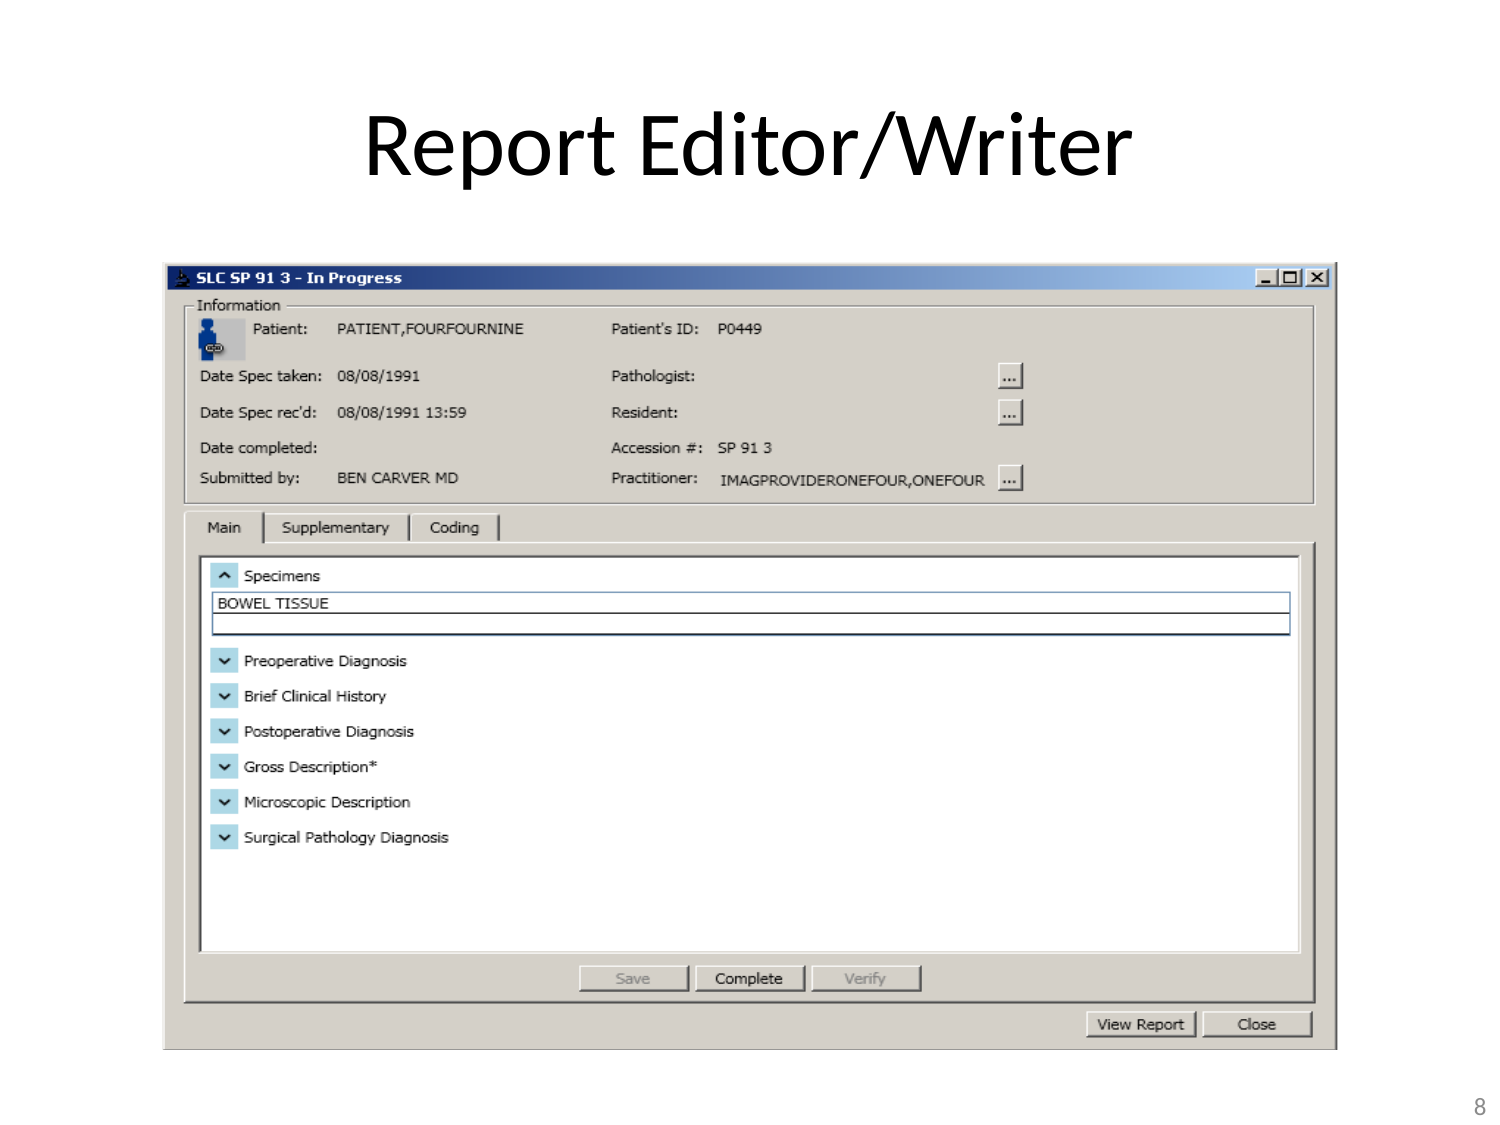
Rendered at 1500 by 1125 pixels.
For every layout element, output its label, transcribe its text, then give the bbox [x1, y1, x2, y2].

title Report Editor/Writer [75, 45, 1425, 233]
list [162, 262, 1338, 1051]
slide_number 8 [1151, 1087, 1500, 1124]
